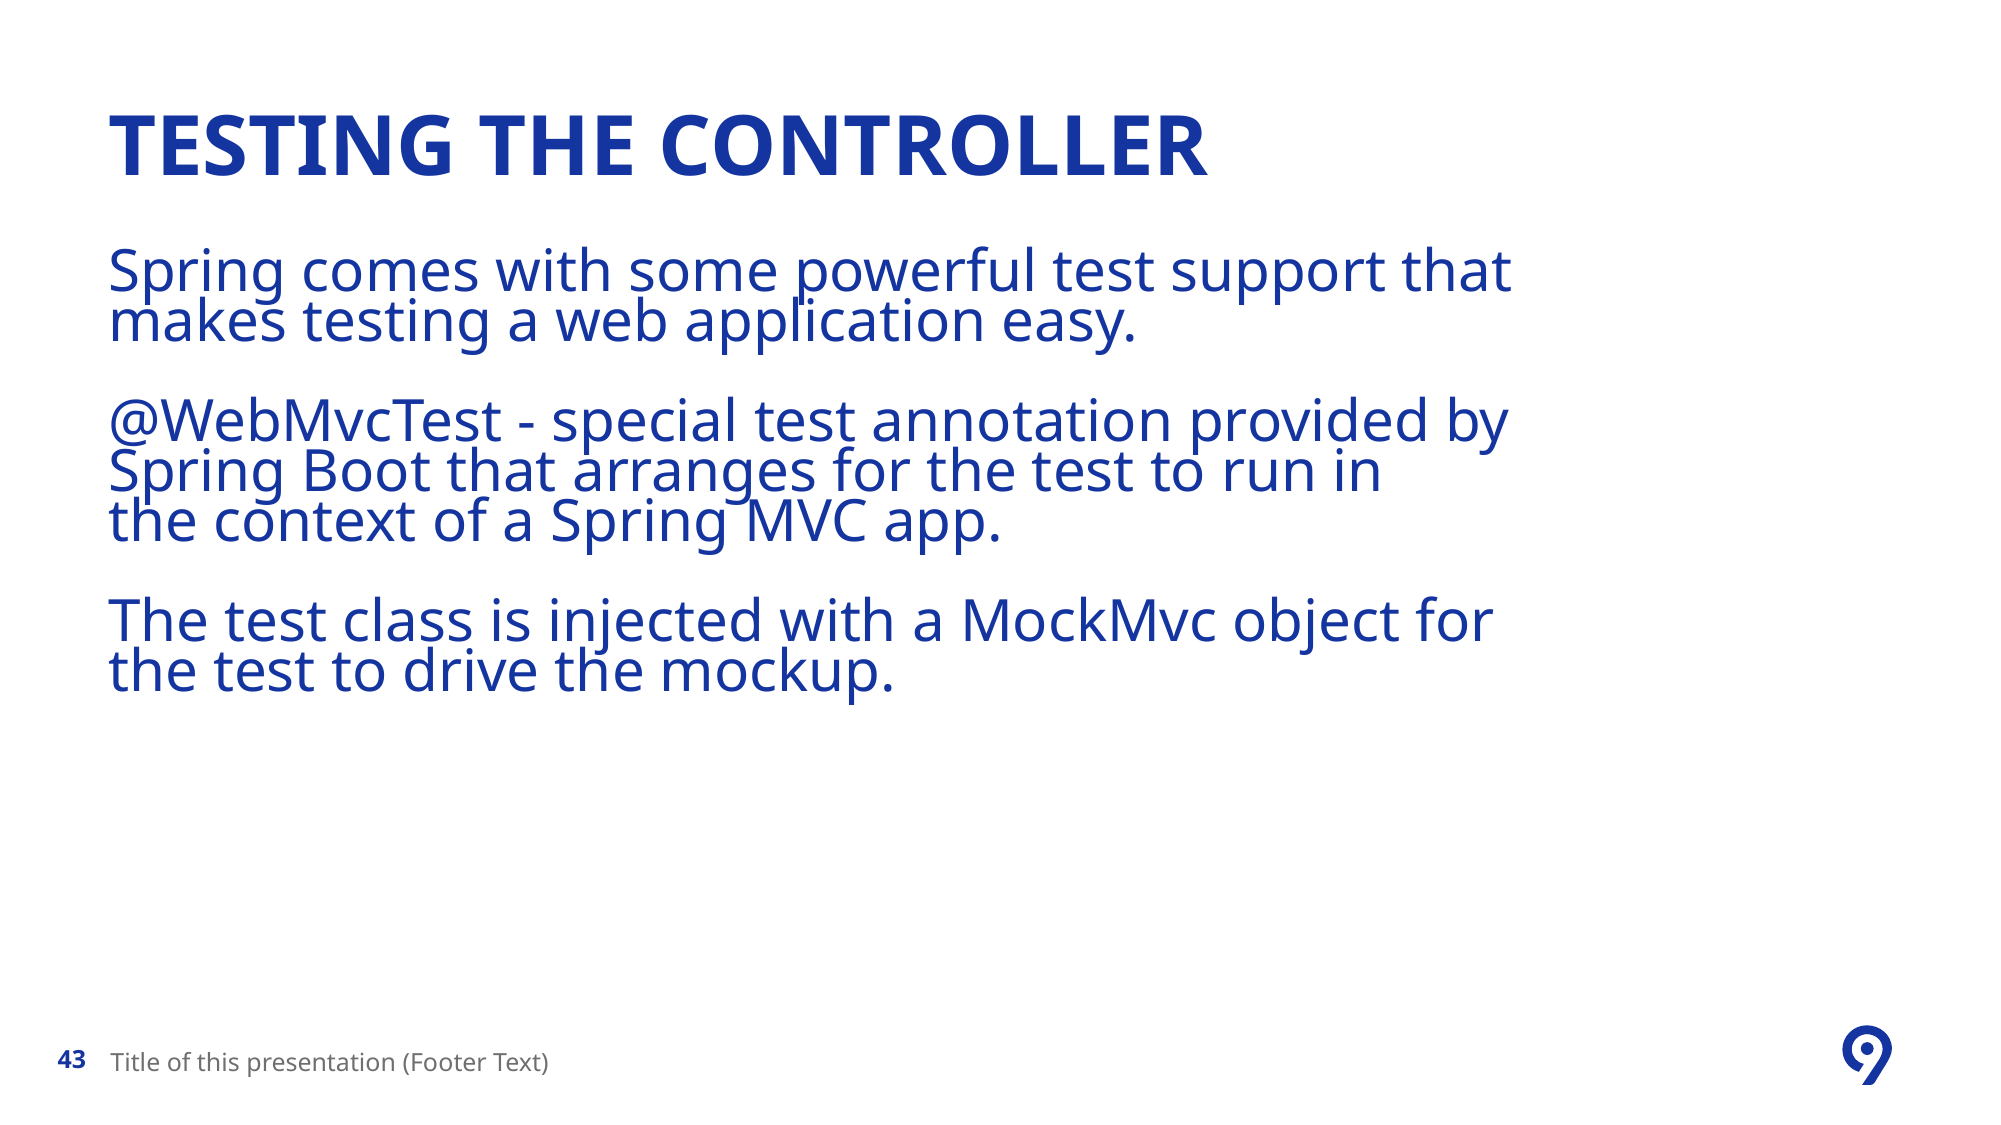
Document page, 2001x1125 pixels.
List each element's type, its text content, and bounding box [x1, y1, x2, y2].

title Testing the controller [108, 84, 1579, 225]
footer Title of this presentation (Footer Text) [110, 1045, 1573, 1077]
list Spring comes with some powerful test support that makes testing a web application easy. @WebMvcTest - special test annotation provided by Spring Boot that arranges for the test to run in the context of a Spring MVC app. The test class is injected with a MockMvc object for the test to drive the mockup. [108, 253, 1579, 988]
slide_number 43 [57, 1045, 103, 1077]
